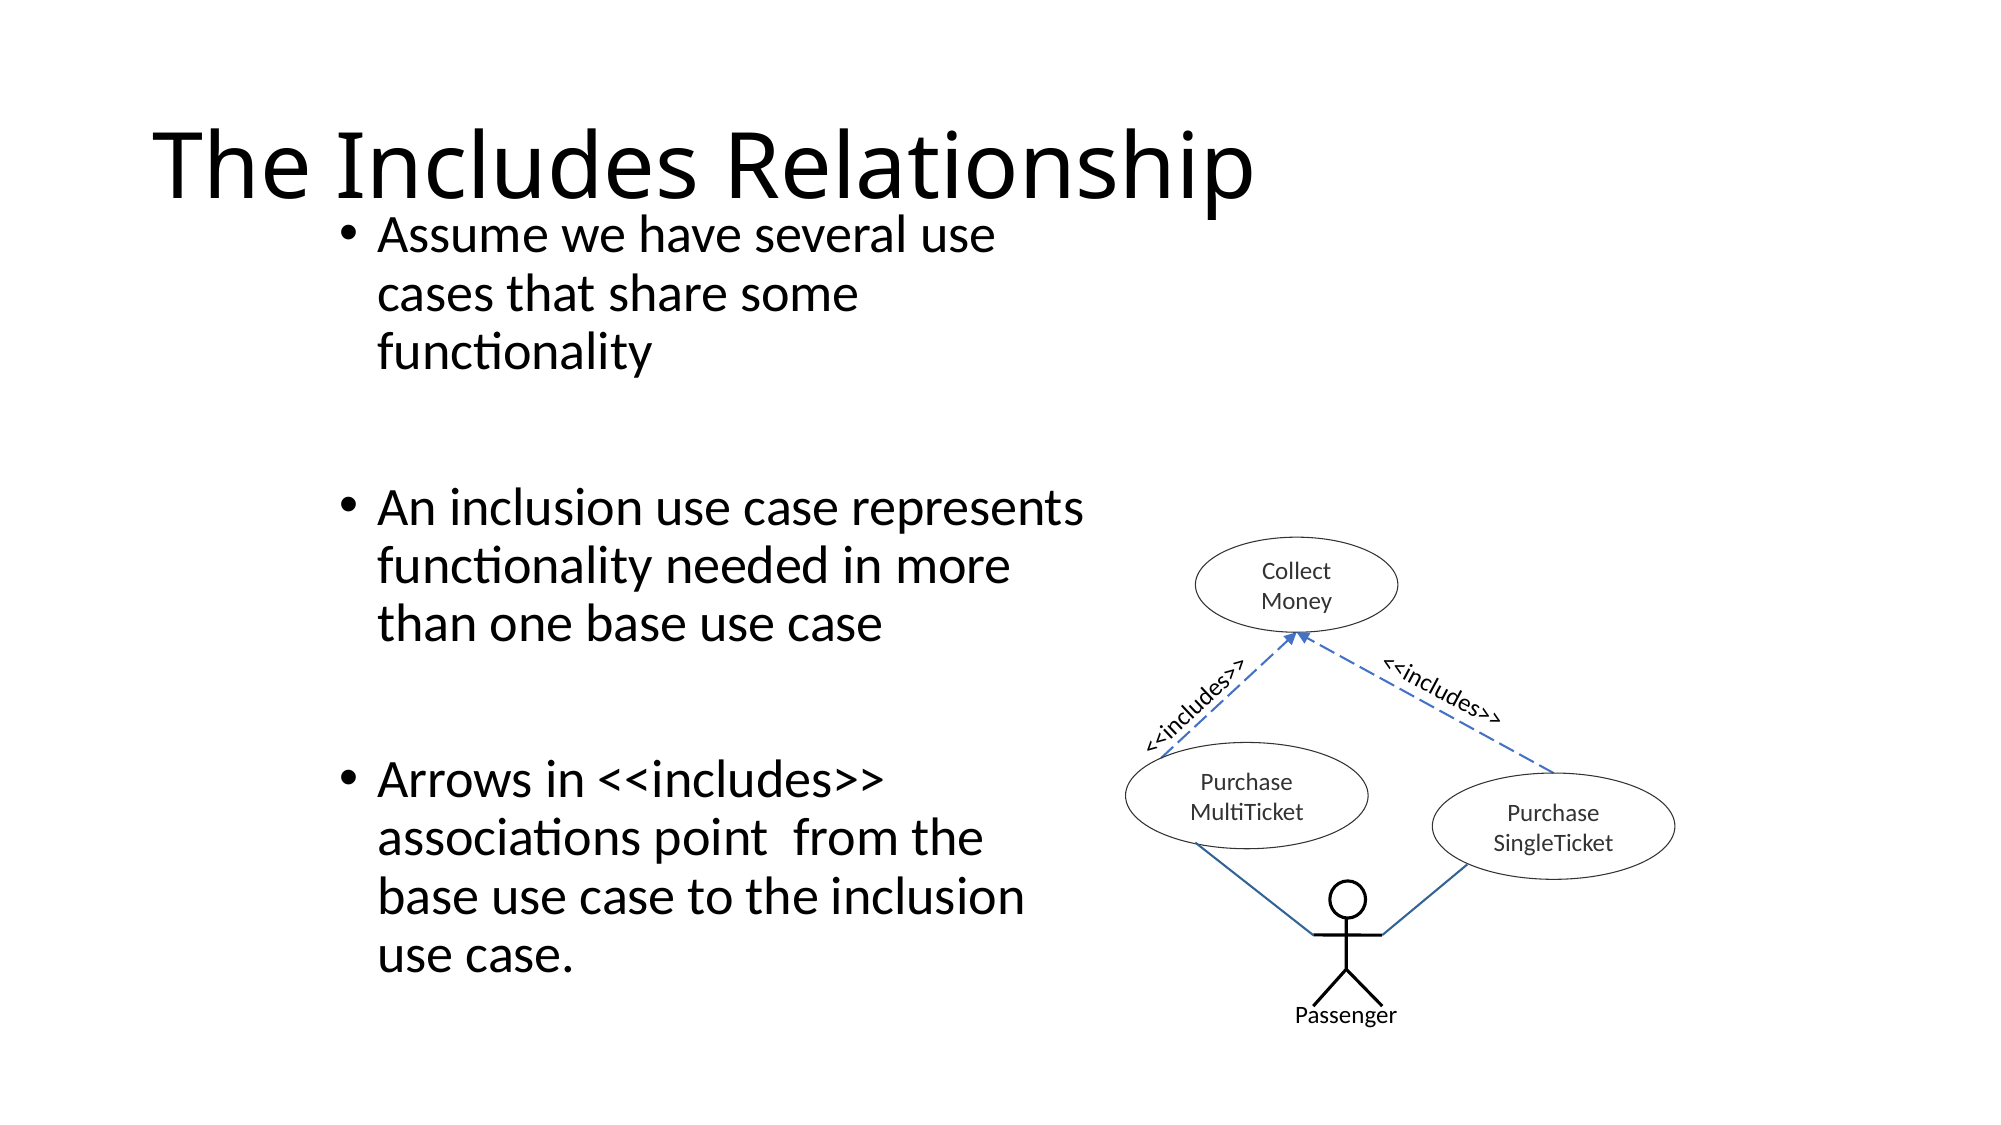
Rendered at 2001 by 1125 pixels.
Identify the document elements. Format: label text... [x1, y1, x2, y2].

list Assume we have several use cases that share some functionality An inclusion use case represents functionality needed in more than one base use case Arrows in <<includes>> associations point from the base use case to the inclusion use case. [324, 198, 1113, 1005]
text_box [1111, 537, 1554, 774]
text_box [1125, 742, 1675, 1030]
title The Includes Relationship [137, 59, 1863, 278]
